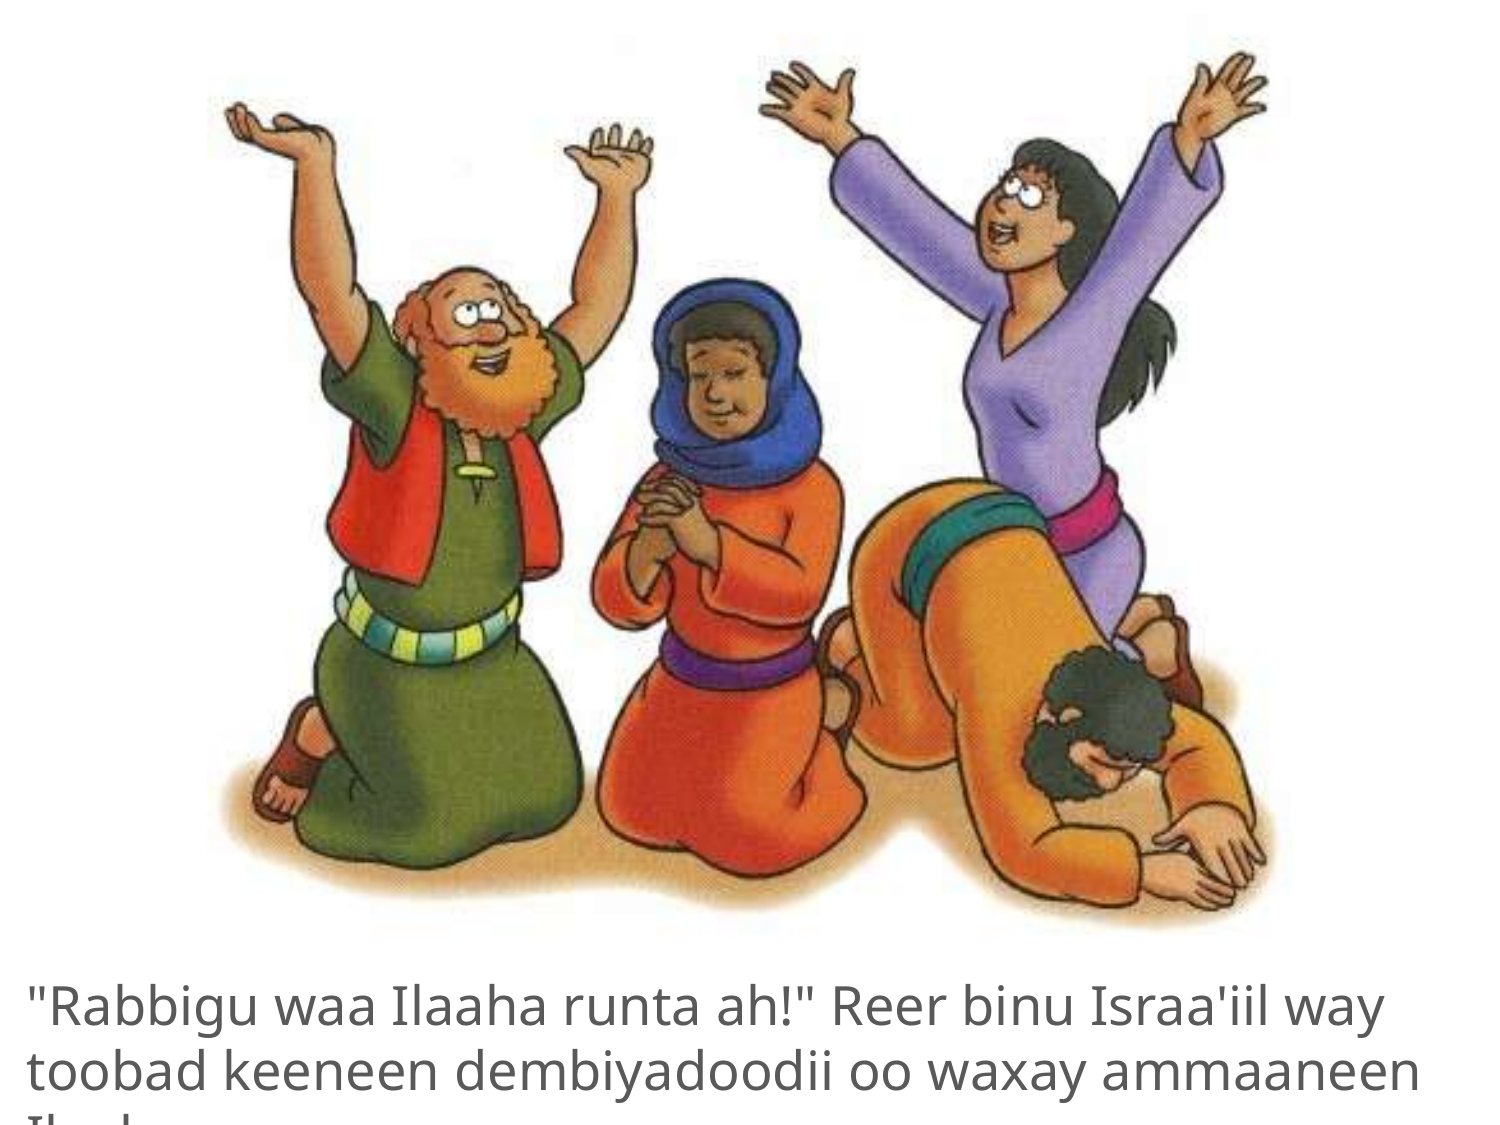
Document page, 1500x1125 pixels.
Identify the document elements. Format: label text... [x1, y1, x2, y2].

picture [207, 0, 1293, 953]
text_box "Rabbigu waa Ilaaha runta ah!" Reer binu Israa'iil way toobad keeneen dembiyadoodii oo waxay ammaaneen Ilaah. [11, 964, 1498, 1125]
